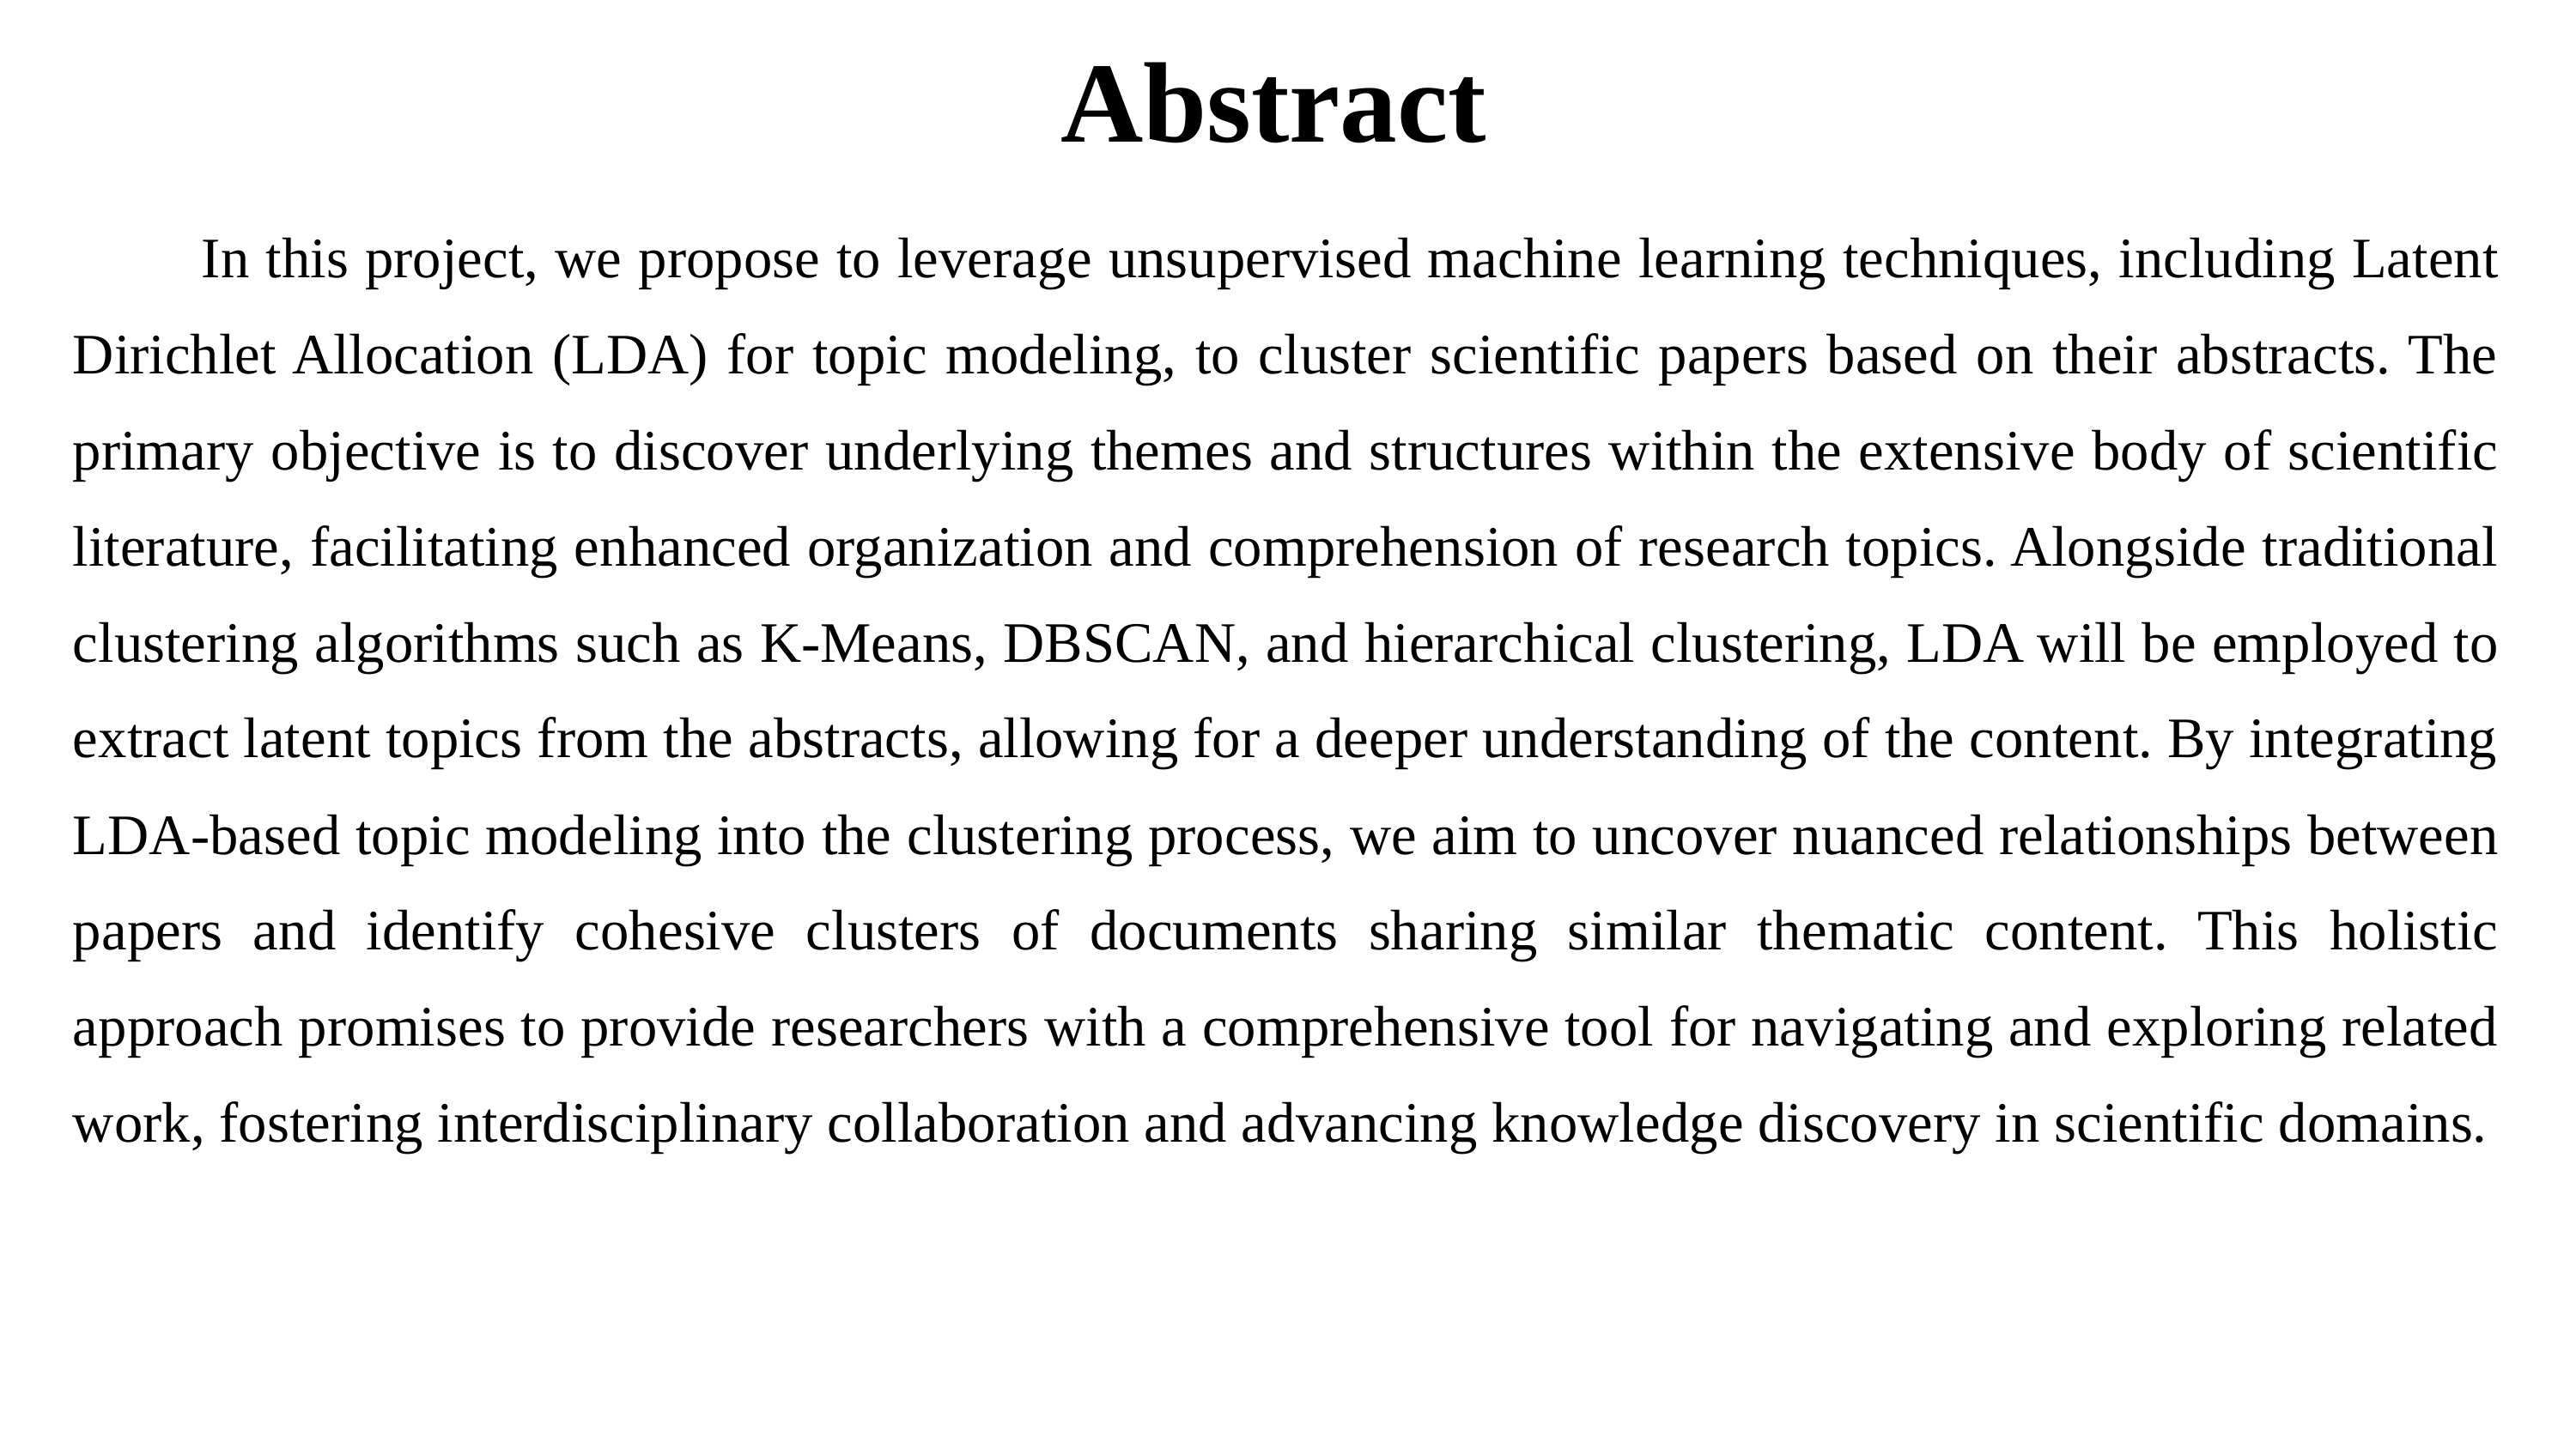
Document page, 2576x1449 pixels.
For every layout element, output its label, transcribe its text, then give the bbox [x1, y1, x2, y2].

text_box Abstract [0, 0, 2576, 165]
text_box In this project, we propose to leverage unsupervised machine learning techniques, including Latent Dirichlet Allocation (LDA) for topic modeling, to cluster scientific papers based on their abstracts. The primary objective is to discover underlying themes and structures within the extensive body of scientific literature, facilitating enhanced organization and comprehension of research topics. Alongside traditional clustering algorithms such as K-Means, DBSCAN, and hierarchical clustering, LDA will be employed to extract latent topics from the abstracts, allowing for a deeper understanding of the content. By integrating LDA-based topic modeling into the clustering process, we aim to uncover nuanced relationships between papers and identify cohesive clusters of documents sharing similar thematic content. This holistic approach promises to provide researchers with a comprehensive tool for navigating and exploring related work, fostering interdisciplinary collaboration and advancing knowledge discovery in scientific domains. [73, 192, 2503, 1449]
